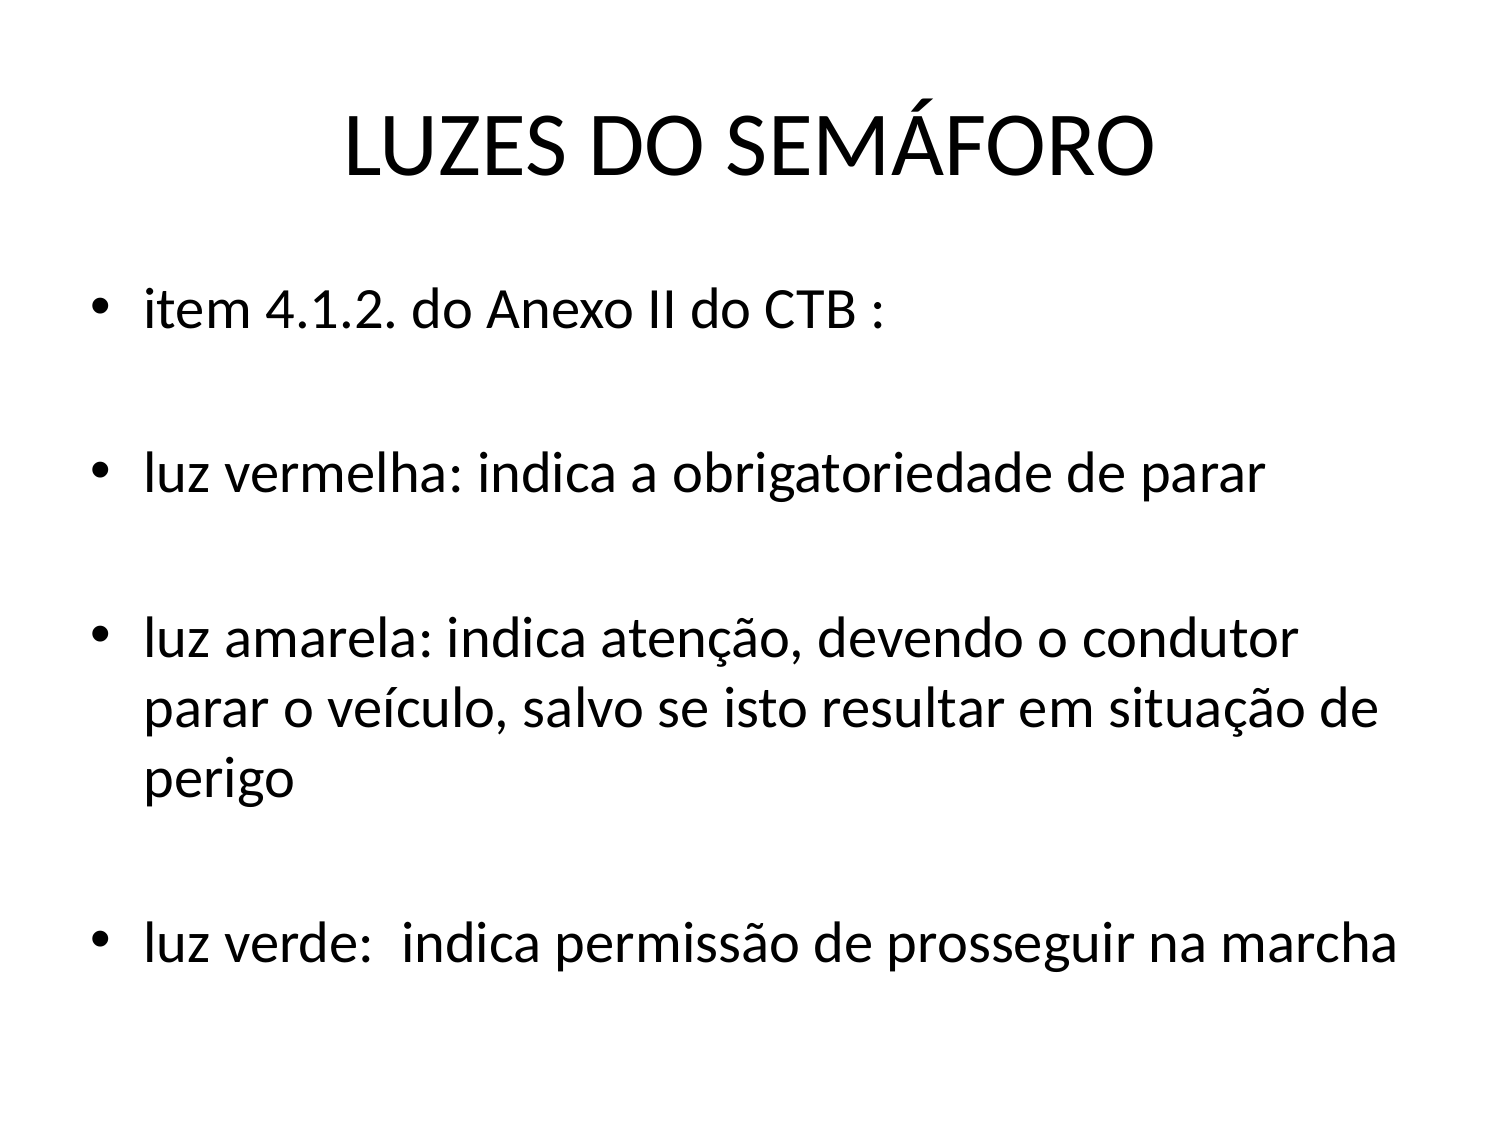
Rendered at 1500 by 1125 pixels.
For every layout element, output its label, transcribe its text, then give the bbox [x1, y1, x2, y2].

title LUZES DO SEMÁFORO [75, 45, 1425, 233]
list item 4.1.2. do Anexo II do CTB : luz vermelha: indica a obrigatoriedade de parar luz amarela: indica atenção, devendo o condutor parar o veículo, salvo se isto resultar em situação de perigo luz verde: indica permissão de prosseguir na marcha [75, 262, 1425, 1005]
